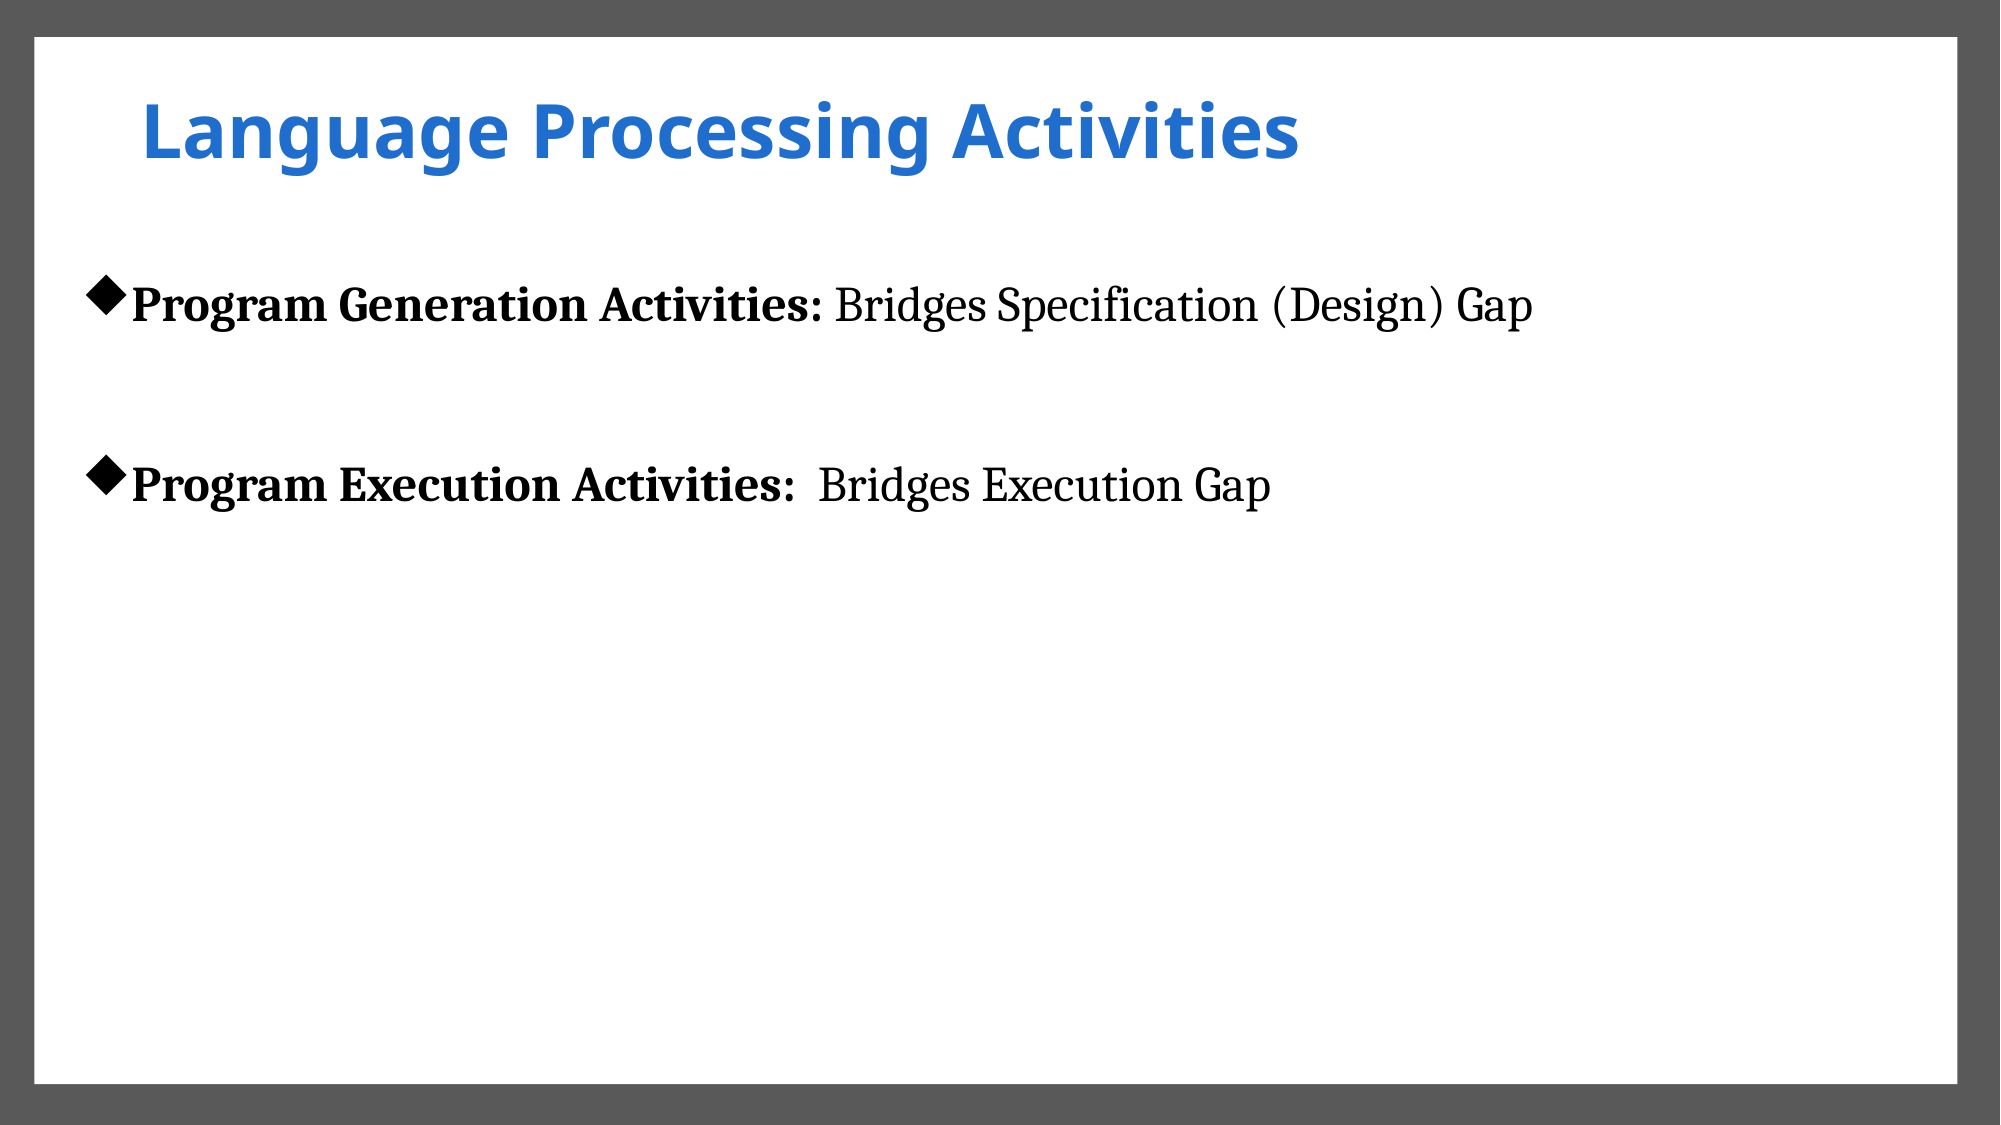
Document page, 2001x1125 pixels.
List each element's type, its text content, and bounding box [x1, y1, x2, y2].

text_box Program Generation Activities: Bridges Specification (Design) Gap Program Execution Activities: Bridges Execution Gap [66, 234, 1868, 520]
text_box [34, 37, 1958, 1085]
text_box [0, 0, 2000, 1125]
text_box Language Processing Activities [125, 75, 1875, 271]
